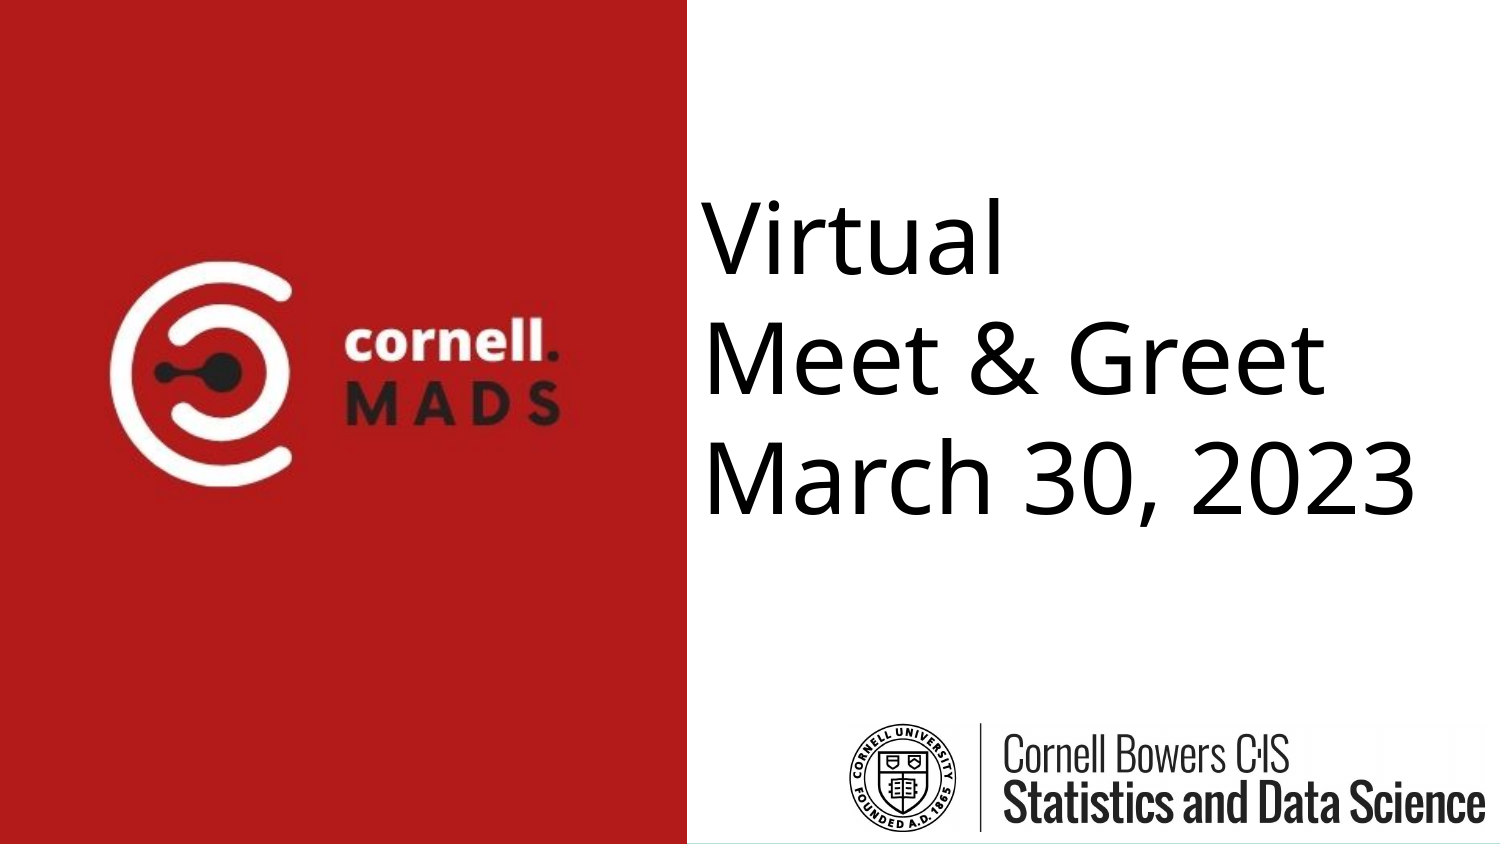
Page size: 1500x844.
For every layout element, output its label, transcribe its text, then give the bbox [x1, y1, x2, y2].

title Virtual Meet & Greet March 30, 2023 [687, 0, 1500, 844]
picture [849, 723, 1486, 832]
picture [0, 0, 687, 844]
